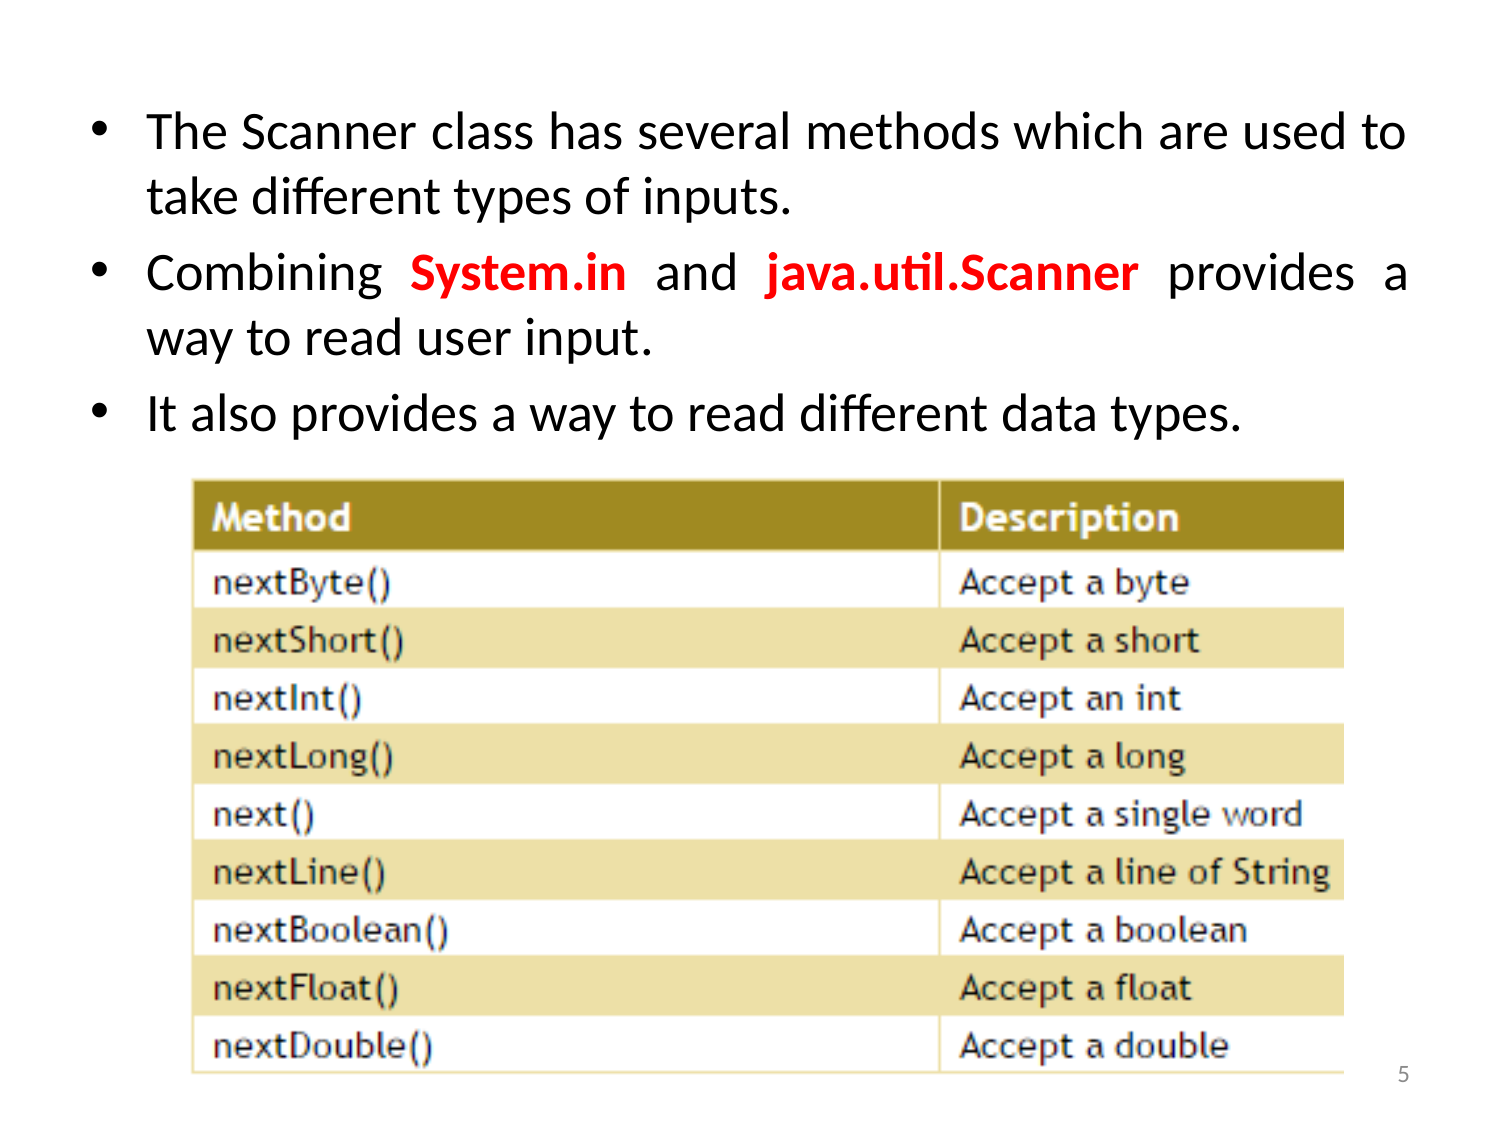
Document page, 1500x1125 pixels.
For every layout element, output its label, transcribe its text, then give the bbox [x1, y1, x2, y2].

picture [187, 474, 1344, 1085]
slide_number 5 [1074, 1042, 1425, 1103]
list The Scanner class has several methods which are used to take different types of inputs. Combining System.in and java.util.Scanner provides a way to read user input. It also provides a way to read different data types. [75, 87, 1425, 943]
